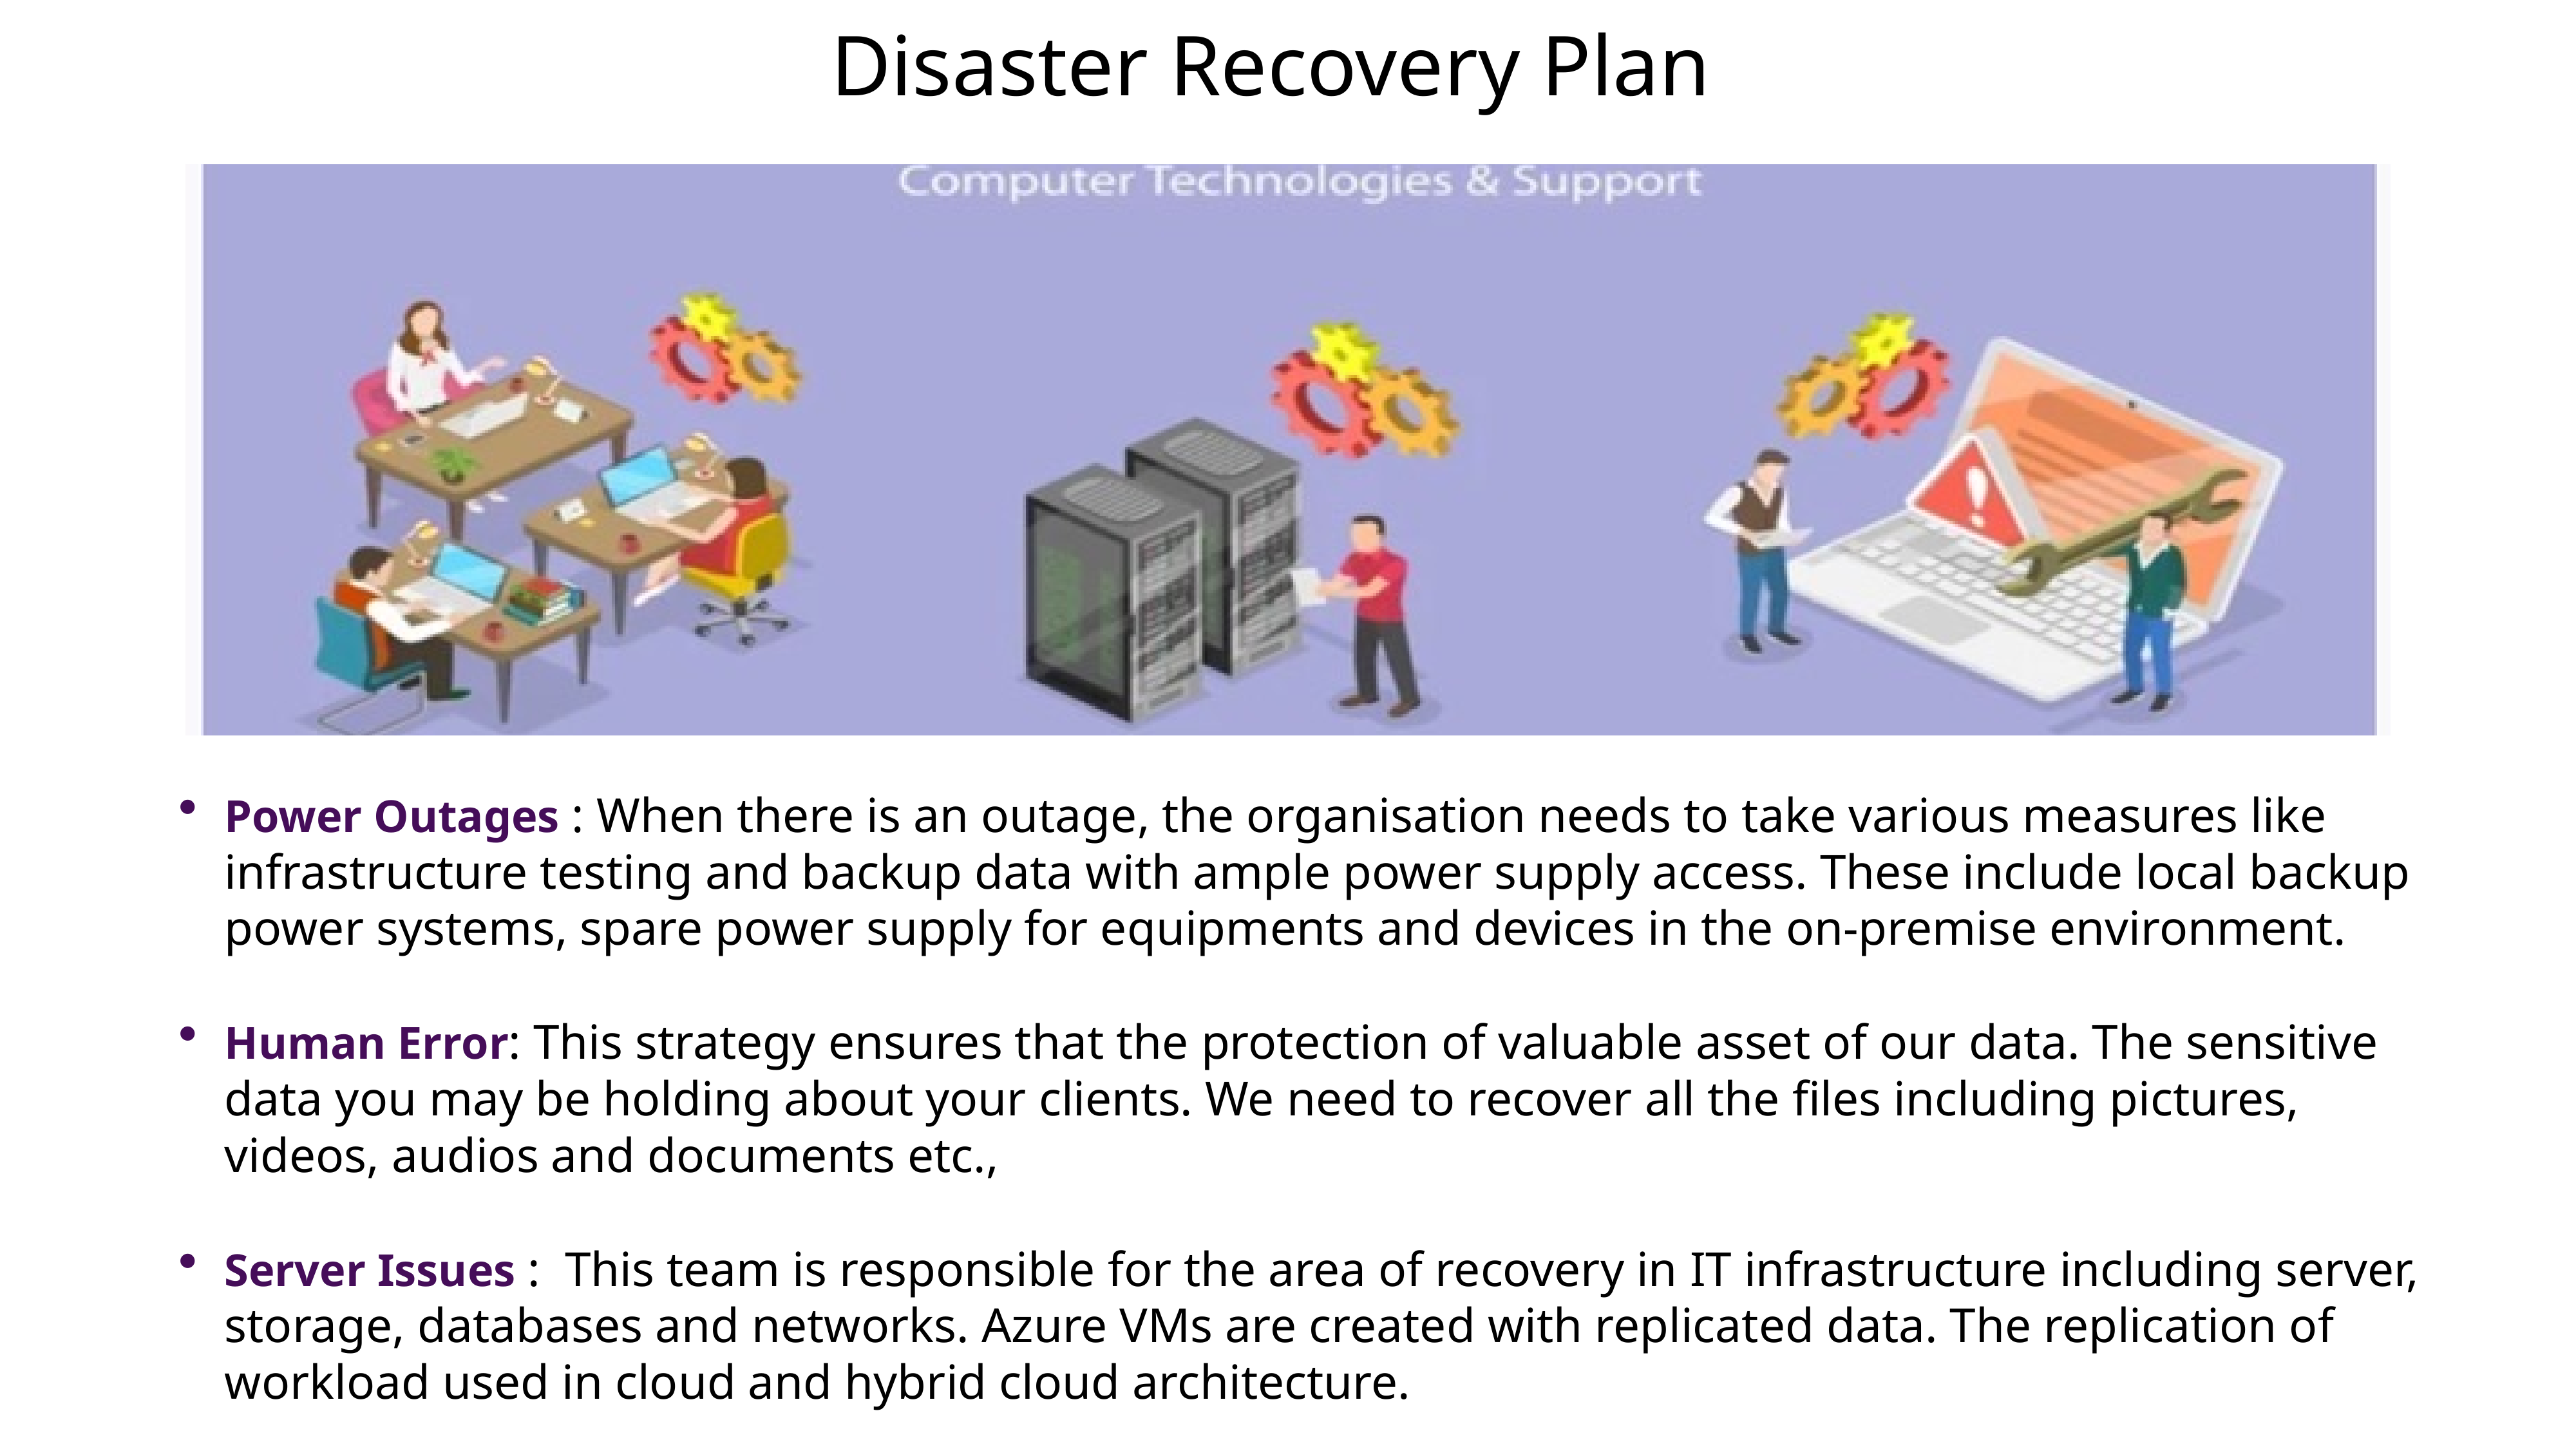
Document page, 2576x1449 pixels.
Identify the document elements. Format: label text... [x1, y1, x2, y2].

list Power Outages : When there is an outage, the organisation needs to take various measures like infrastructure testing and backup data with ample power supply access. These include local backup power systems, spare power supply for equipments and devices in the on-premise environment. Human Error: This strategy ensures that the protection of valuable asset of our data. The sensitive data you may be holding about your clients. We need to recover all the files including pictures, videos, audios and documents etc., Server Issues : This team is responsible for the area of recovery in IT infrastructure including server, storage, databases and networks. Azure VMs are created with replicated data. The replication of workload used in cloud and hybrid cloud architecture. [173, 782, 2460, 1412]
title Disaster Recovery Plan [178, 7, 2364, 118]
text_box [185, 164, 2391, 807]
